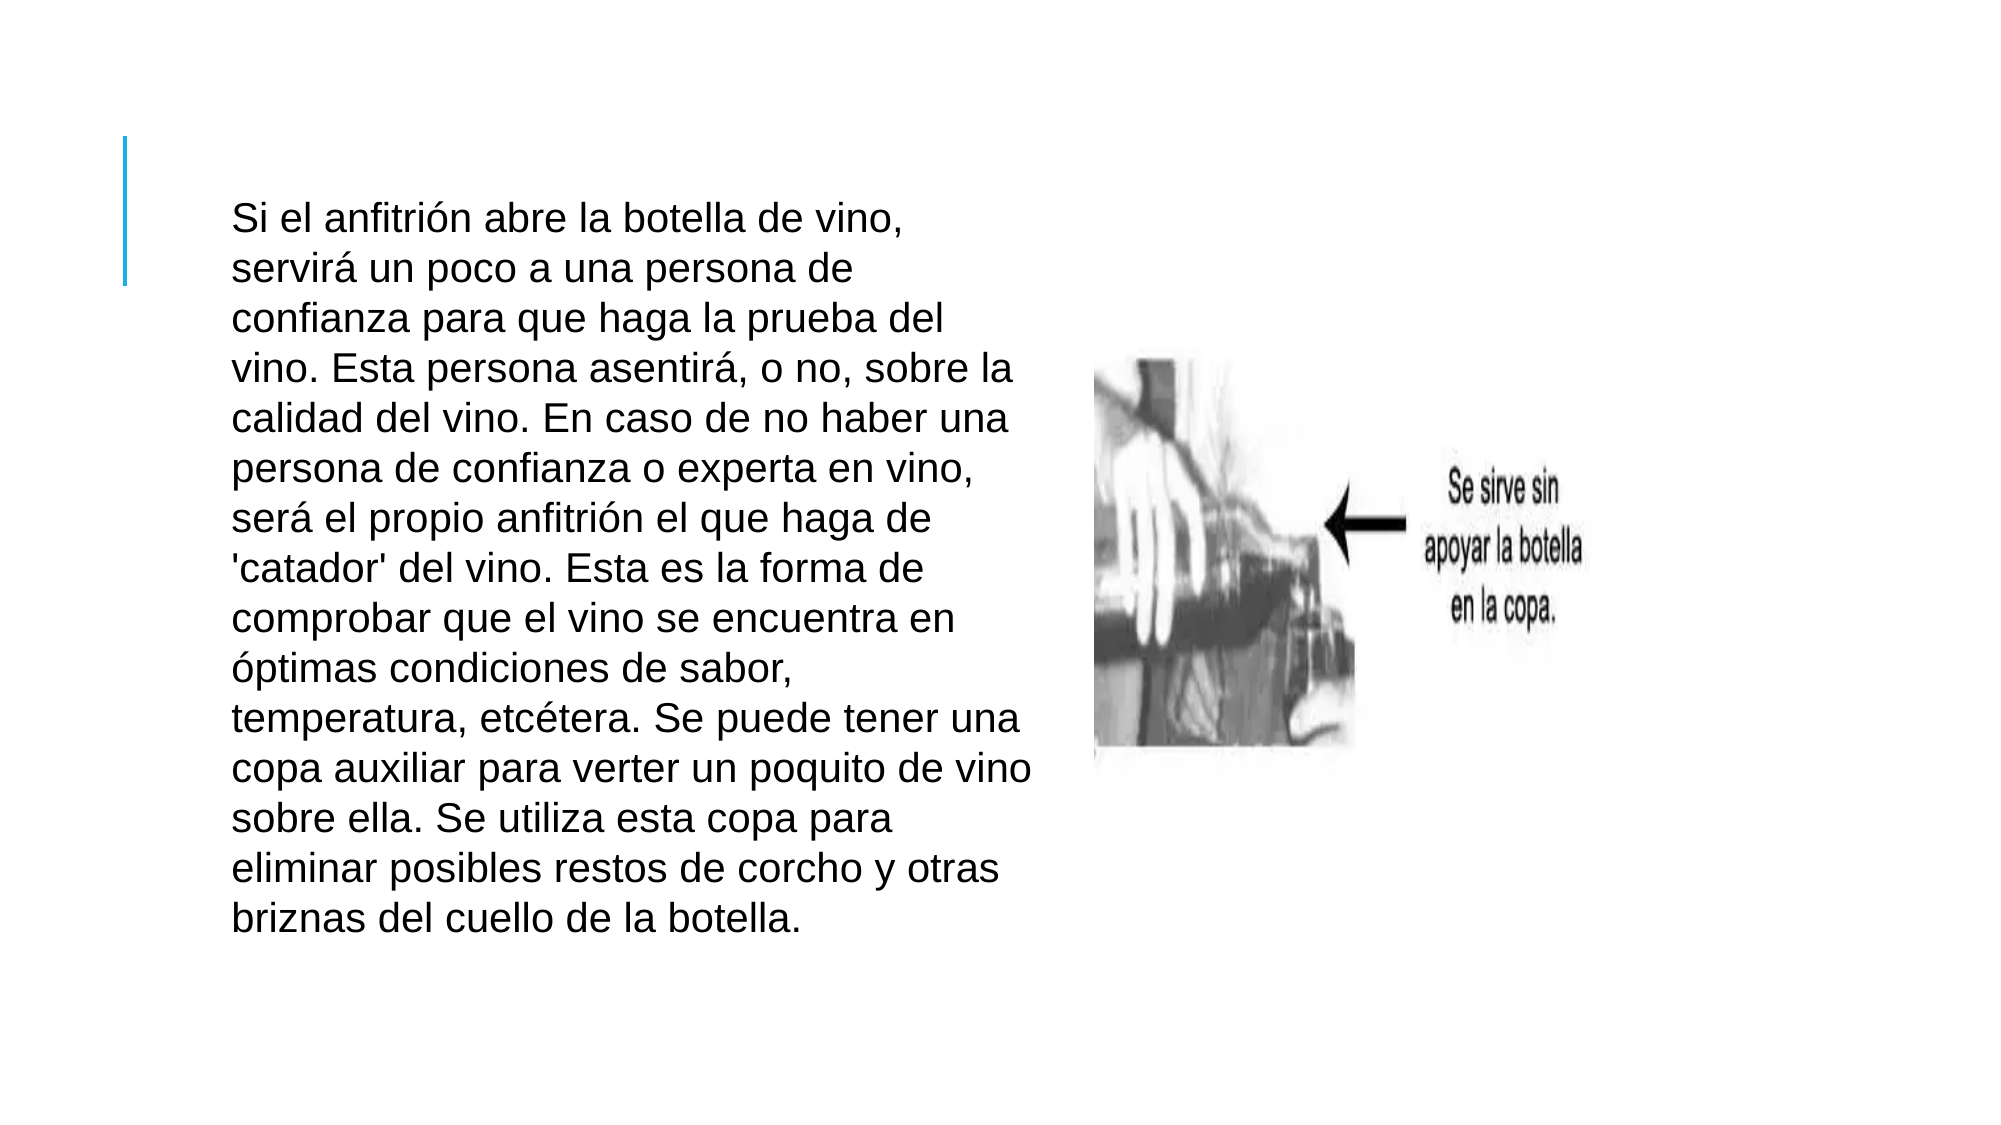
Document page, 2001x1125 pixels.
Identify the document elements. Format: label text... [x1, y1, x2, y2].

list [1094, 227, 1621, 843]
text_box Si el anfitrión abre la botella de vino, servirá un poco a una persona de confianza para que haga la prueba del vino. Esta persona asentirá, o no, sobre la calidad del vino. En caso de no haber una persona de confianza o experta en vino, será el propio anfitrión el que haga de 'catador' del vino. Esta es la forma de comprobar que el vino se encuentra en óptimas condiciones de sabor, temperatura, etcétera. Se puede tener una copa auxiliar para verter un poquito de vino sobre ella. Se utiliza esta copa para eliminar posibles restos de corcho y otras briznas del cuello de la botella. [216, 183, 1049, 994]
